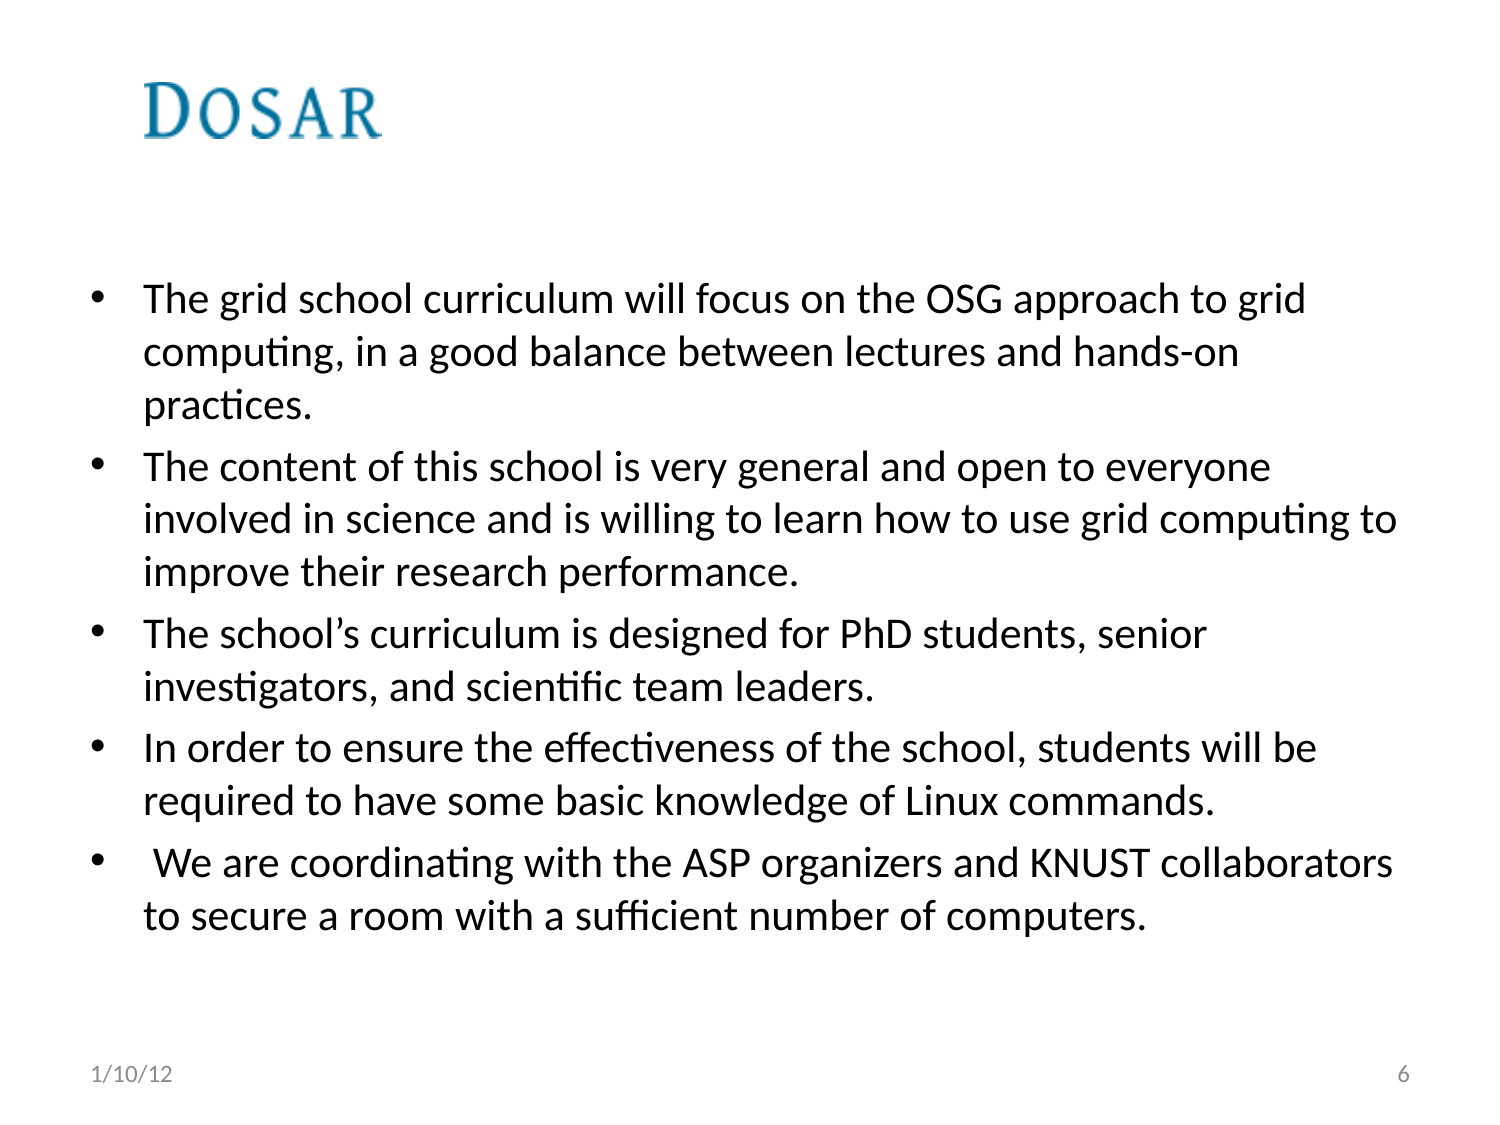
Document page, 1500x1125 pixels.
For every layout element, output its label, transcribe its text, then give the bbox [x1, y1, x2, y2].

title [75, 45, 1425, 233]
slide_number 6 [1074, 1042, 1425, 1103]
picture [206, 92, 233, 134]
picture [156, 86, 181, 134]
list The grid school curriculum will focus on the OSG approach to grid computing, in a good balance between lectures and hands-on practices. The content of this school is very general and open to everyone involved in science and is willing to learn how to use grid computing to improve their research performance. The school’s curriculum is designed for PhD students, senior investigators, and scientific team leaders. In order to ensure the effectiveness of the school, students will be required to have some basic knowledge of Linux commands. We are coordinating with the ASP organizers and KNUST collaborators to secure a room with a sufficient number of computers. [75, 262, 1425, 1005]
picture [144, 82, 383, 140]
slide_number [75, 1042, 425, 1103]
